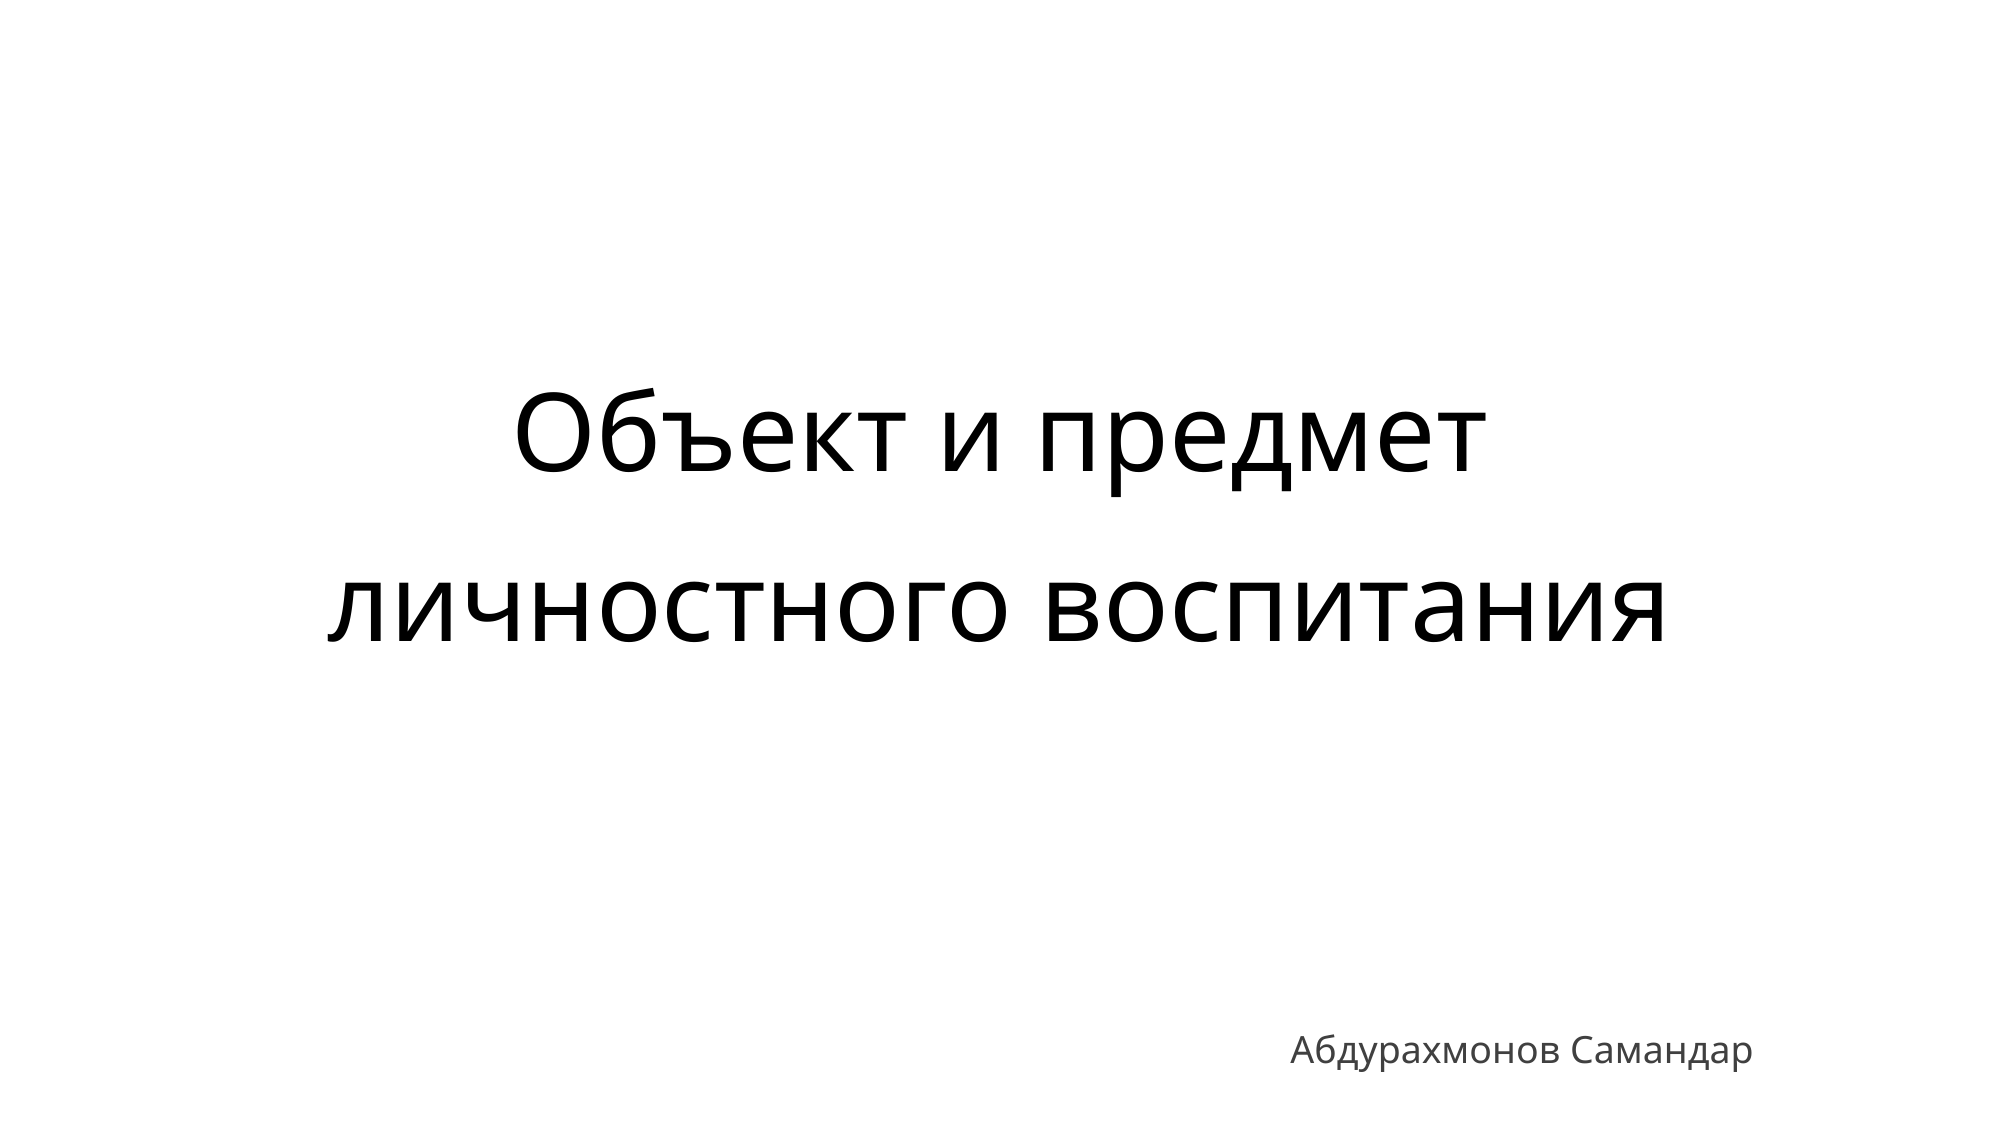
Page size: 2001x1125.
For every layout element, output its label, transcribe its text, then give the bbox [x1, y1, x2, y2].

subtitle Абдурахмонов Самандар [772, 1023, 2000, 1125]
title Объект и предмет личностного воспитания [249, 311, 1750, 671]
